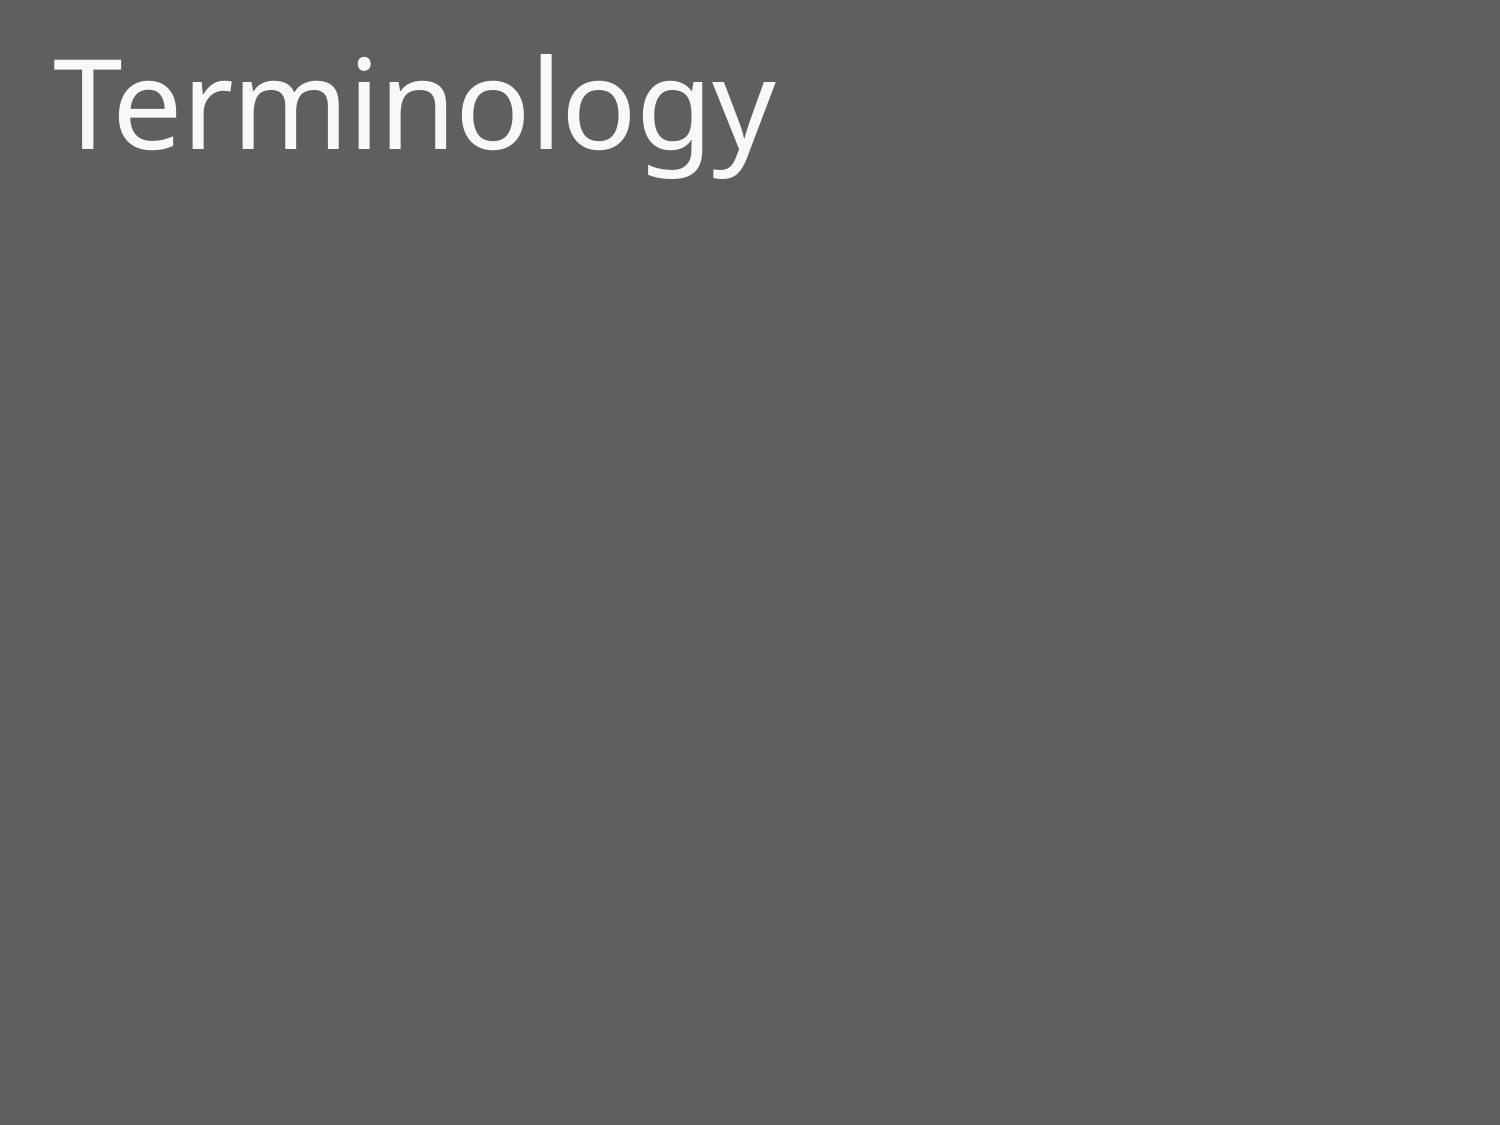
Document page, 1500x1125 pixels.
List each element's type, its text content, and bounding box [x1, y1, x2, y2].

title Terminology [53, 45, 1447, 1071]
